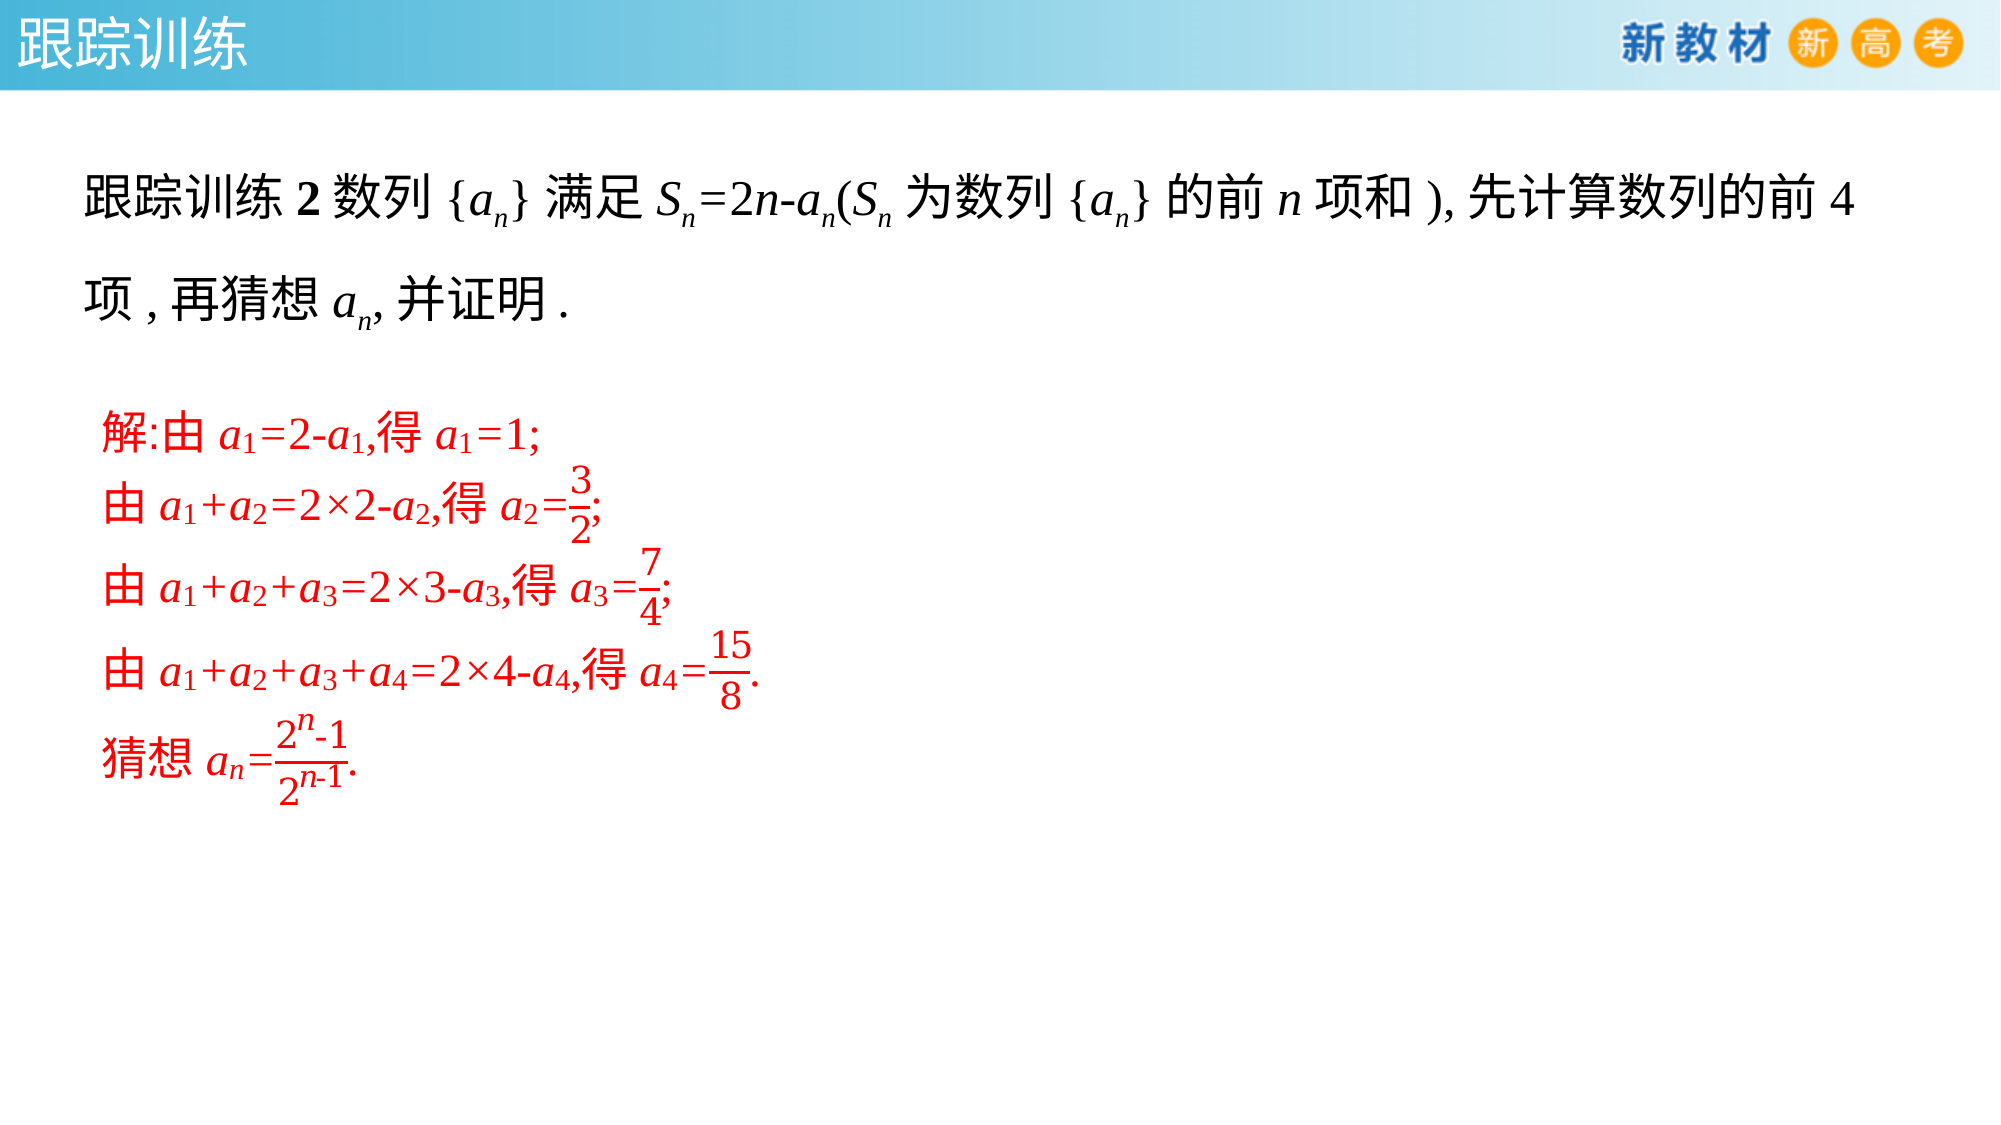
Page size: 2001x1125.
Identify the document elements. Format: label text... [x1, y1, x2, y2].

text_box 跟踪训练 [1, 0, 265, 85]
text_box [100, 403, 1435, 818]
picture [0, 0, 2001, 1125]
text_box 跟踪训练2数列{an}满足Sn=2n-an(Sn为数列{an}的前n项和),先计算数列的前4项,再猜想an,并证明. [69, 123, 1908, 344]
